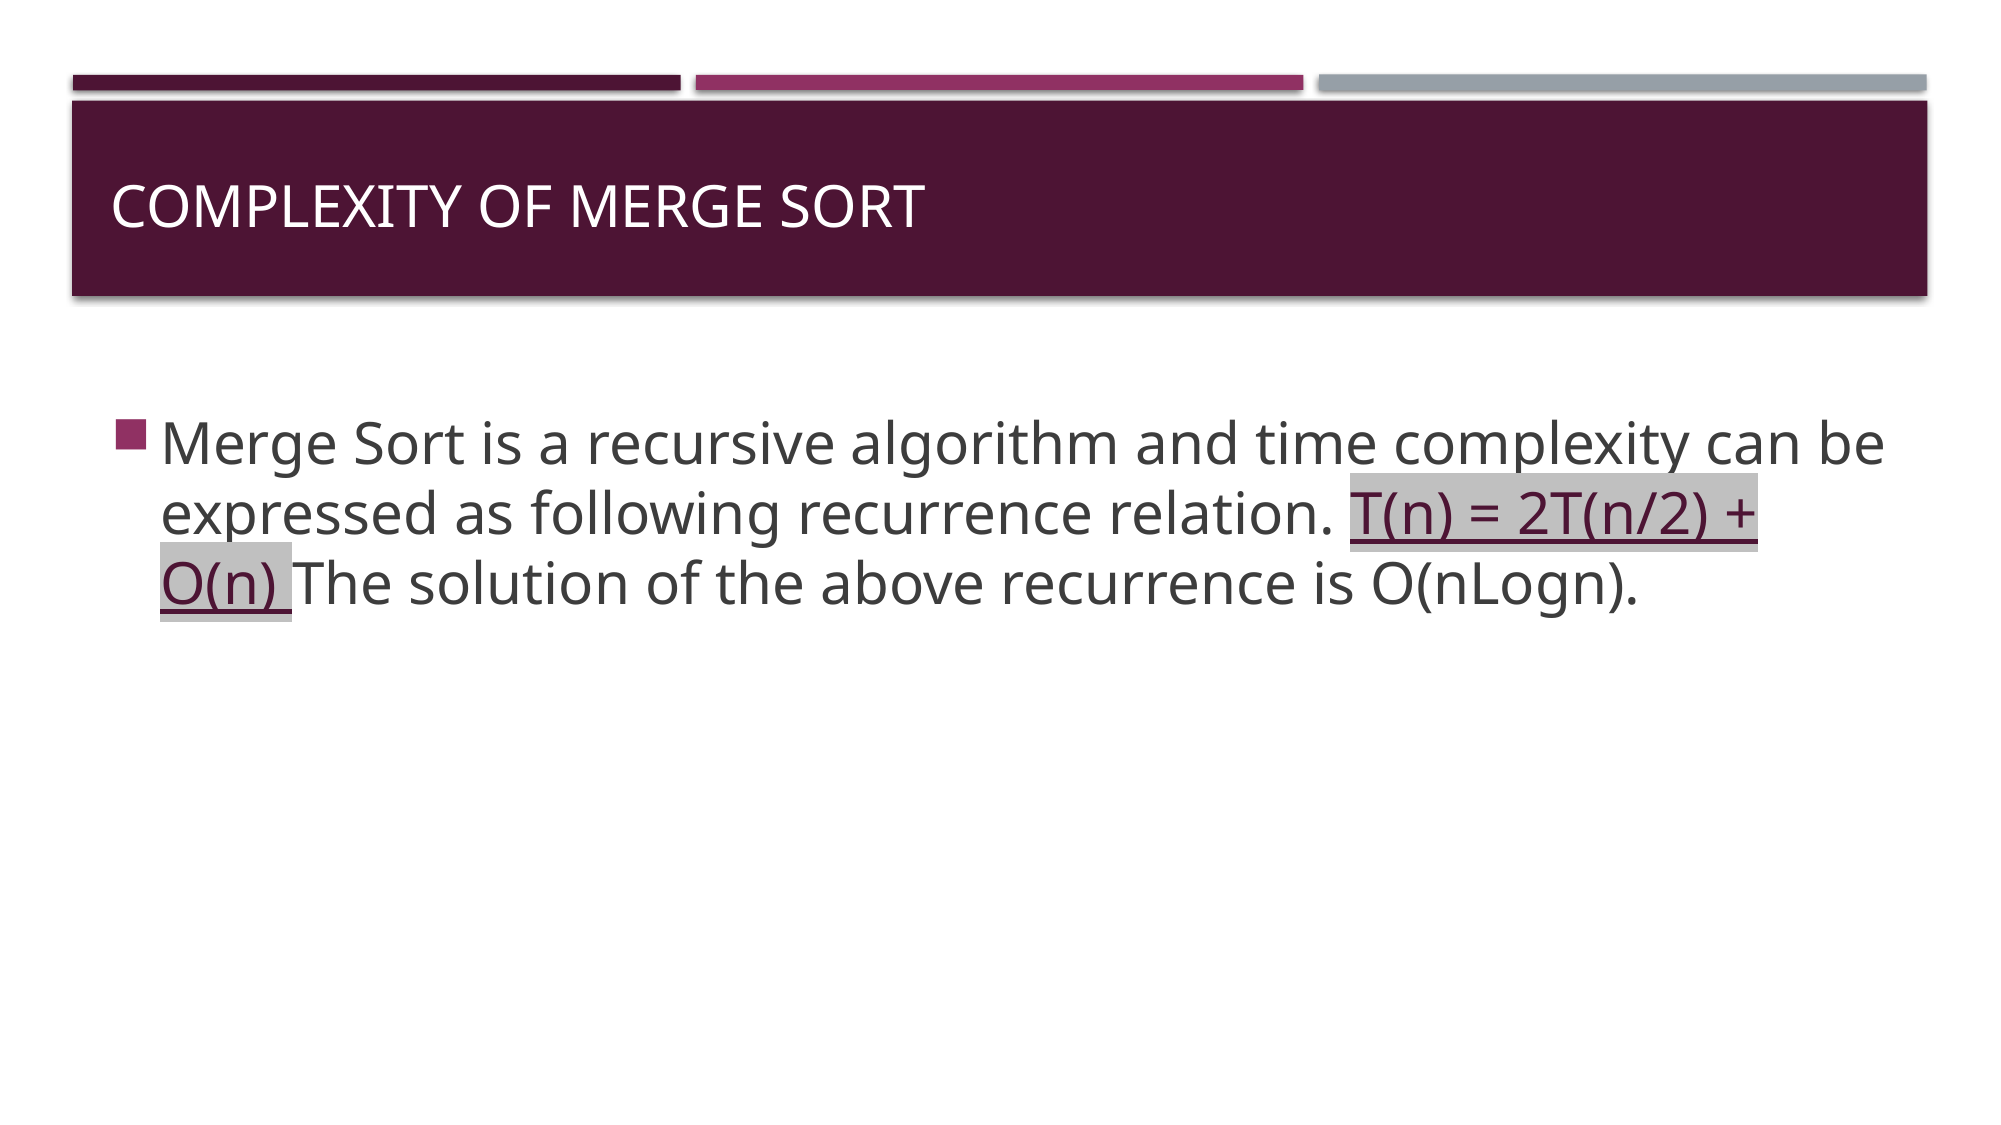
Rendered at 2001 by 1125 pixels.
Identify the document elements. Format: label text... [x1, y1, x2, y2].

list Merge Sort is a recursive algorithm and time complexity can be expressed as following recurrence relation. T(n) = 2T(n/2) + O(n) The solution of the above recurrence is O(nLogn). [95, 209, 1905, 814]
title complexity of merge sort [95, 80, 1905, 209]
